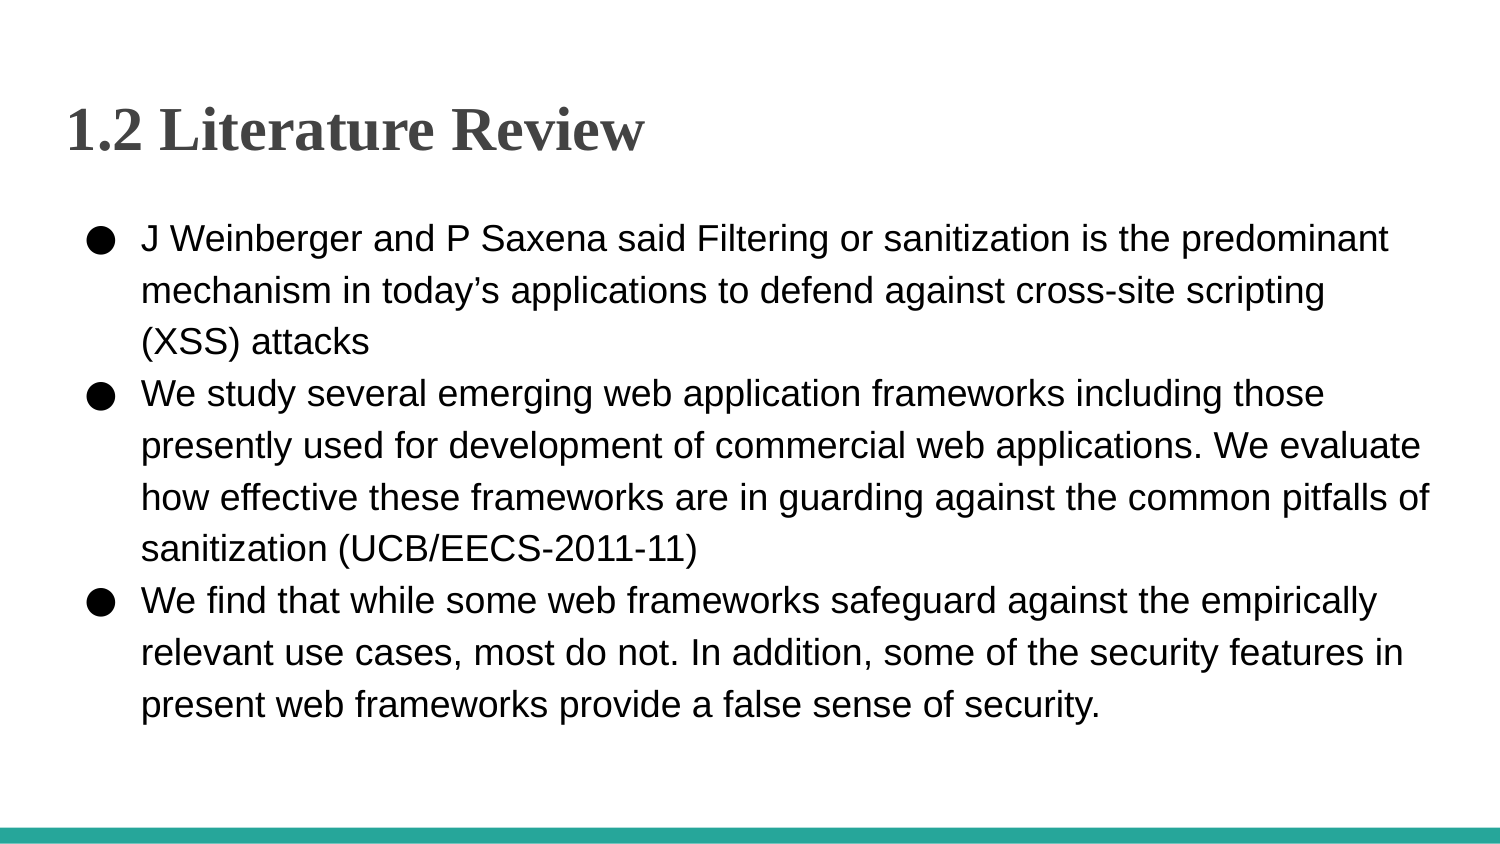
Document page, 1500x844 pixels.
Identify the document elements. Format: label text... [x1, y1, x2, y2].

text_box 1.2 Literature Review [51, 72, 1449, 174]
text_box J Weinberger and P Saxena said Filtering or sanitization is the predominant mechanism in today’s applications to defend against cross-site scripting (XSS) attacks We study several emerging web application frameworks including those presently used for development of commercial web applications. We evaluate how effective these frameworks are in guarding against the common pitfalls of sanitization (UCB/EECS-2011-11) We find that while some web frameworks safeguard against the empirically relevant use cases, most do not. In addition, some of the security features in present web frameworks provide a false sense of security. [51, 192, 1449, 750]
